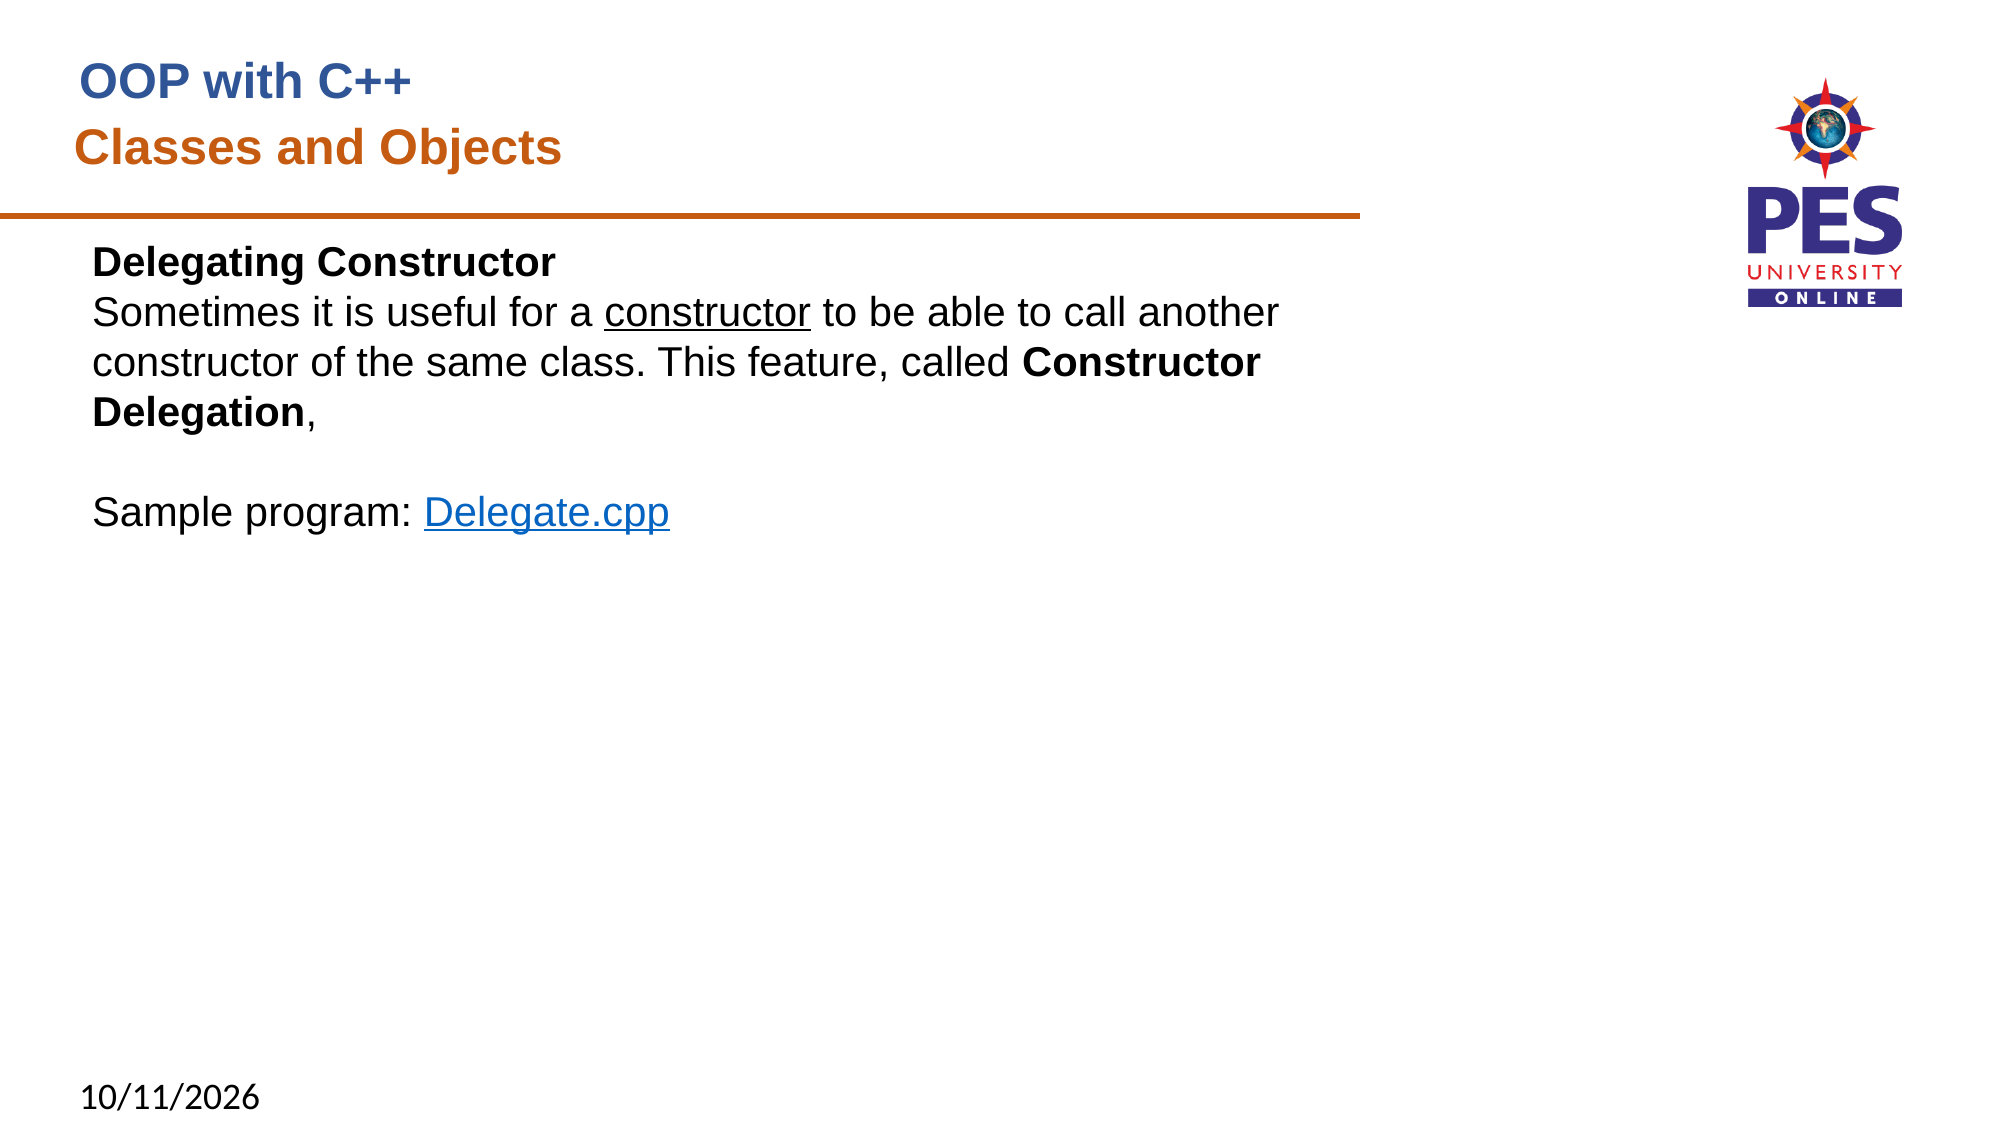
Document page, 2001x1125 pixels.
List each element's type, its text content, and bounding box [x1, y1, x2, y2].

text_box Delegating Constructor Sometimes it is useful for a constructor to be able to call another constructor of the same class. This feature, called Constructor Delegation, Sample program: Delegate.cpp [77, 227, 1355, 543]
text_box 29/06/2023 [64, 1064, 358, 1125]
text_box Classes and Objects [59, 107, 1372, 182]
text_box OOP with C++ [64, 41, 1295, 117]
picture [1748, 76, 1902, 307]
